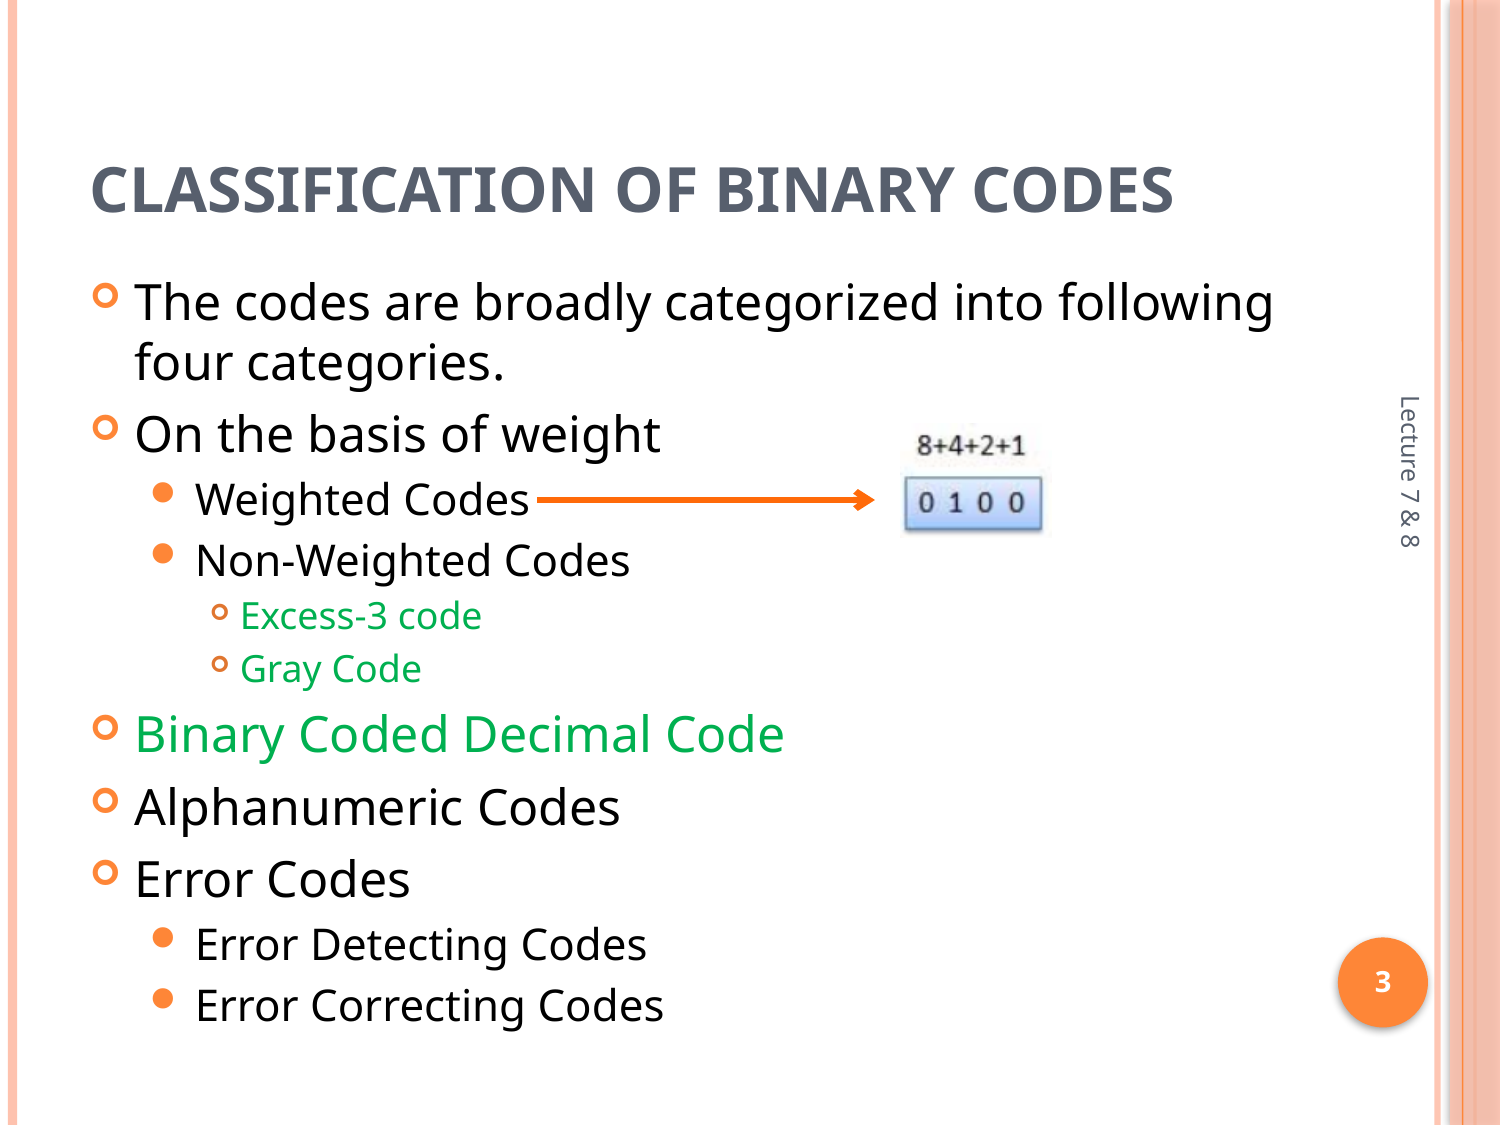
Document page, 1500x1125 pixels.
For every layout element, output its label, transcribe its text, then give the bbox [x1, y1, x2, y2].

slide_number 3 [1333, 940, 1434, 1027]
picture [899, 422, 1052, 538]
title Classification of binary codes [75, 45, 1300, 233]
footer Lecture 7 & 8 [1379, 380, 1440, 906]
list The codes are broadly categorized into following four categories. On the basis of weight Weighted Codes Non-Weighted Codes Excess-3 code Gray Code Binary Coded Decimal Code Alphanumeric Codes Error Codes Error Detecting Codes Error Correcting Codes [75, 262, 1300, 1062]
